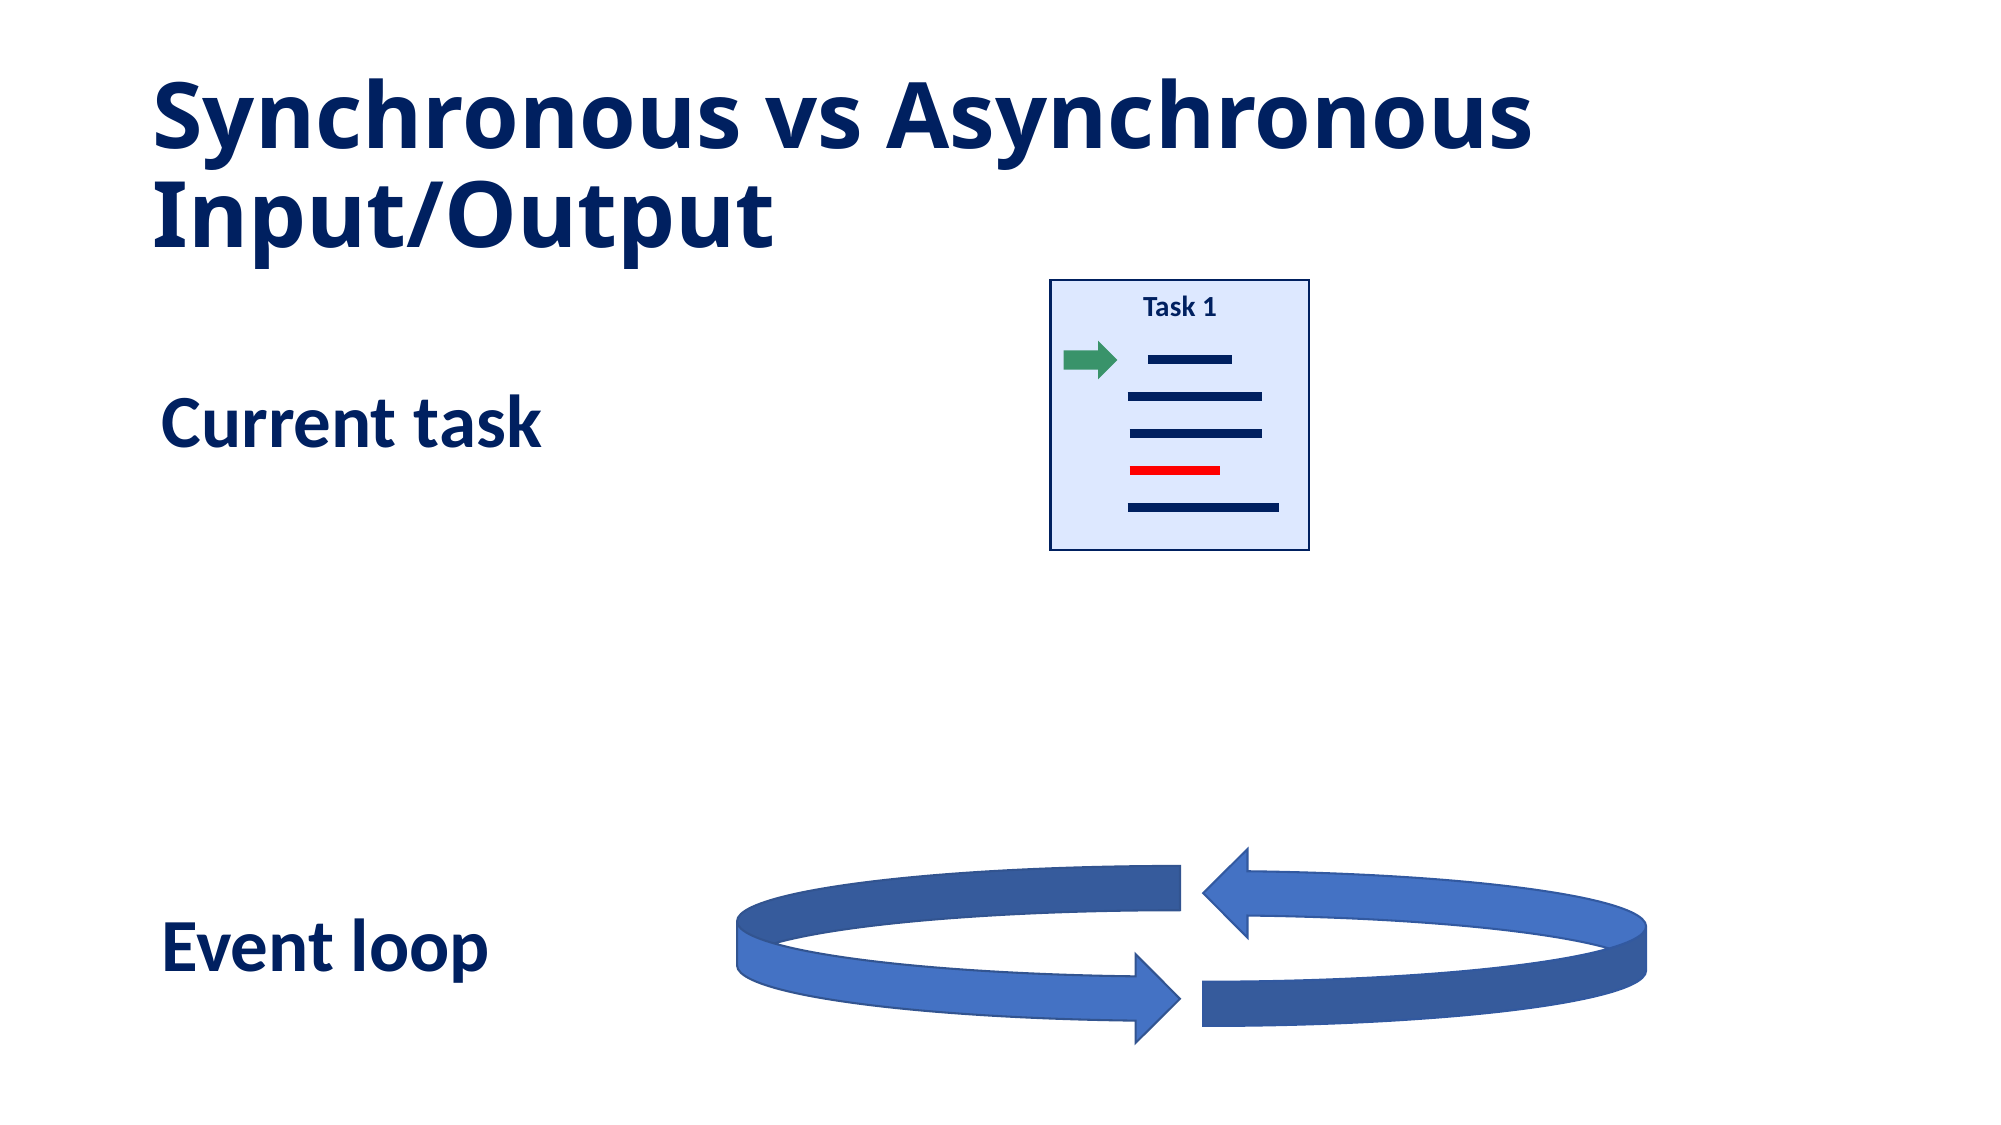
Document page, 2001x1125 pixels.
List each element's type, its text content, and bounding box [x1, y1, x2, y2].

text_box Event loop [146, 889, 506, 995]
text_box Current task [146, 365, 558, 471]
text_box [1201, 846, 1648, 1027]
text_box [736, 864, 1182, 1046]
title Synchronous vs Asynchronous Input/Output [137, 59, 1863, 278]
text_box [1062, 338, 1119, 382]
text_box Task 1 [1049, 279, 1310, 551]
